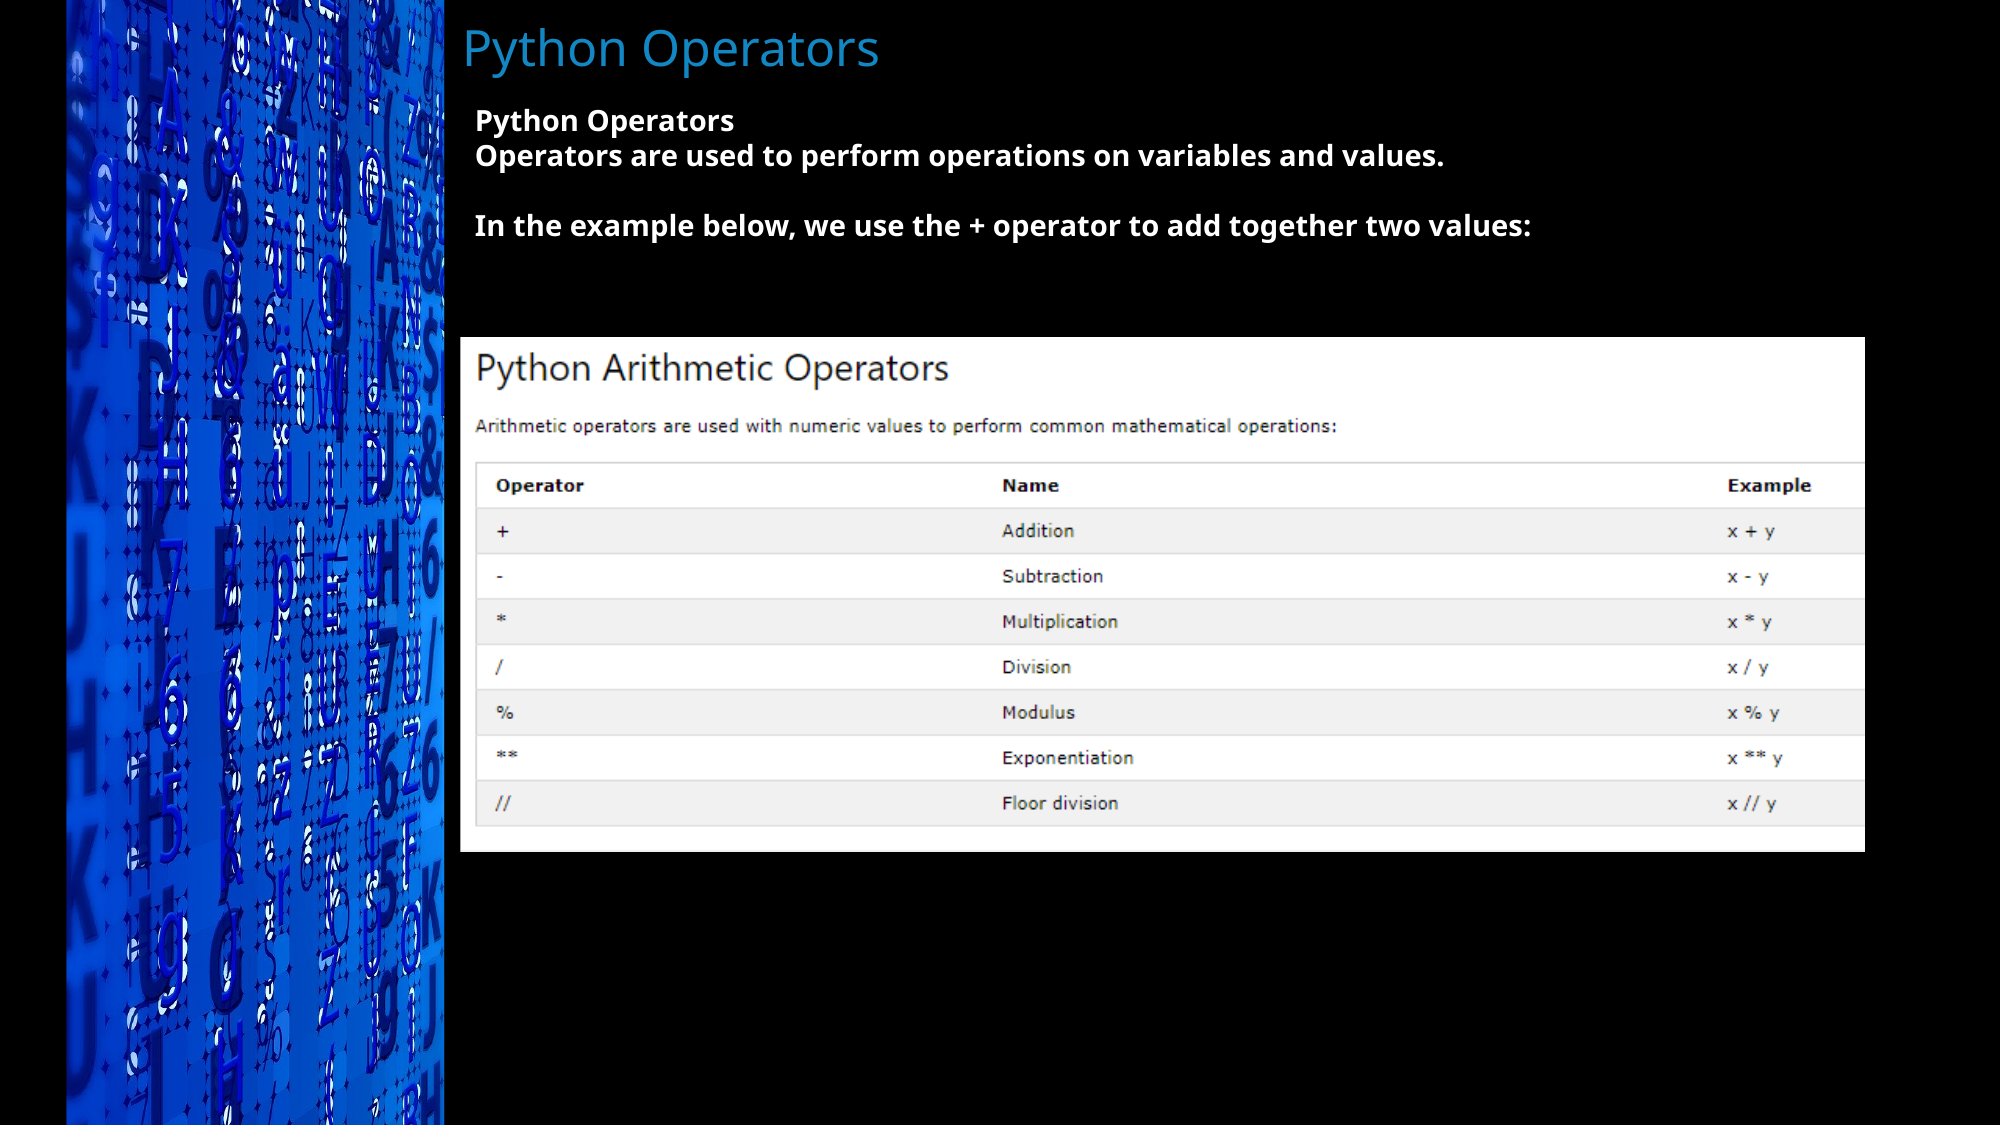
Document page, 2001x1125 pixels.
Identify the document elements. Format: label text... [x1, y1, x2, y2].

text_box Python Operators [460, 14, 2000, 77]
picture [460, 337, 1866, 852]
text_box Python Operators Operators are used to perform operations on variables and values. In the example below, we use the + operator to add together two values: [474, 99, 1880, 242]
picture [66, 0, 445, 1125]
